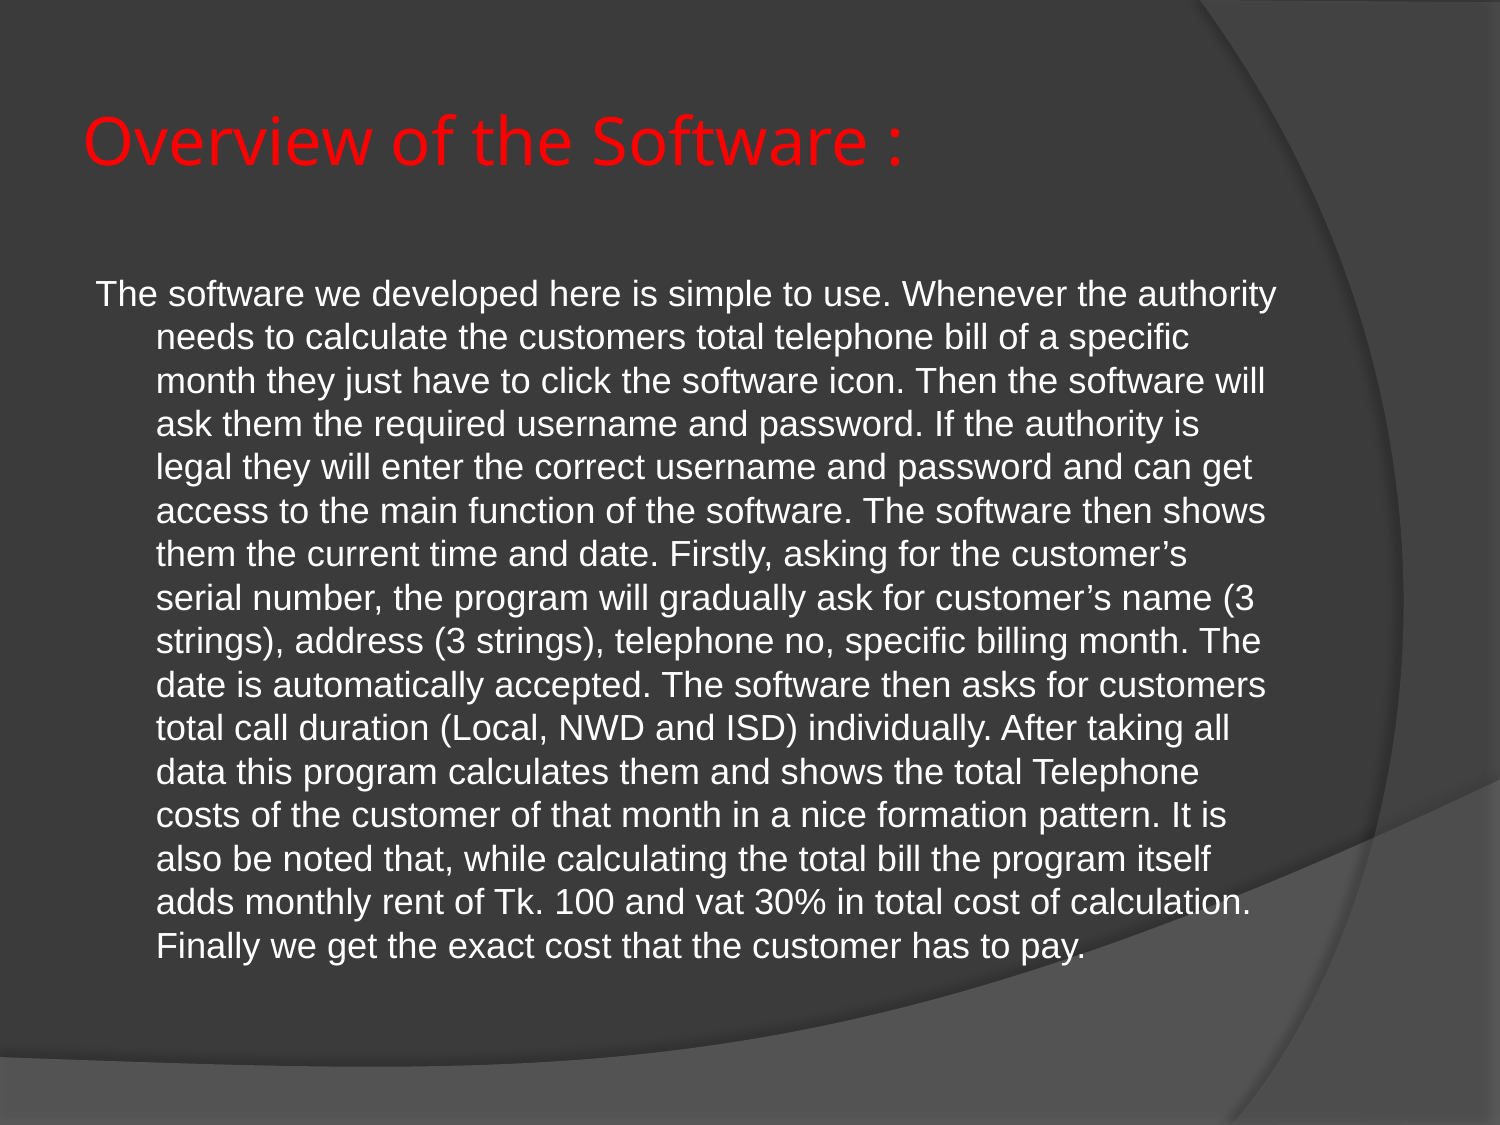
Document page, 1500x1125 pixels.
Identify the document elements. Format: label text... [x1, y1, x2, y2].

list The software we developed here is simple to use. Whenever the authority needs to calculate the customers total telephone bill of a specific month they just have to click the software icon. Then the software will ask them the required username and password. If the authority is legal they will enter the correct username and password and can get access to the main function of the software. The software then shows them the current time and date. Firstly, asking for the customer’s serial number, the program will gradually ask for customer’s name (3 strings), address (3 strings), telephone no, specific billing month. The date is automatically accepted. The software then asks for customers total call duration (Local, NWD and ISD) individually. After taking all data this program calculates them and shows the total Telephone costs of the customer of that month in a nice formation pattern. It is also be noted that, while calculating the total bill the program itself adds monthly rent of Tk. 100 and vat 30% in total cost of calculation. Finally we get the exact cost that the customer has to pay. [75, 262, 1300, 1005]
title Overview of the Software : [75, 45, 1300, 233]
